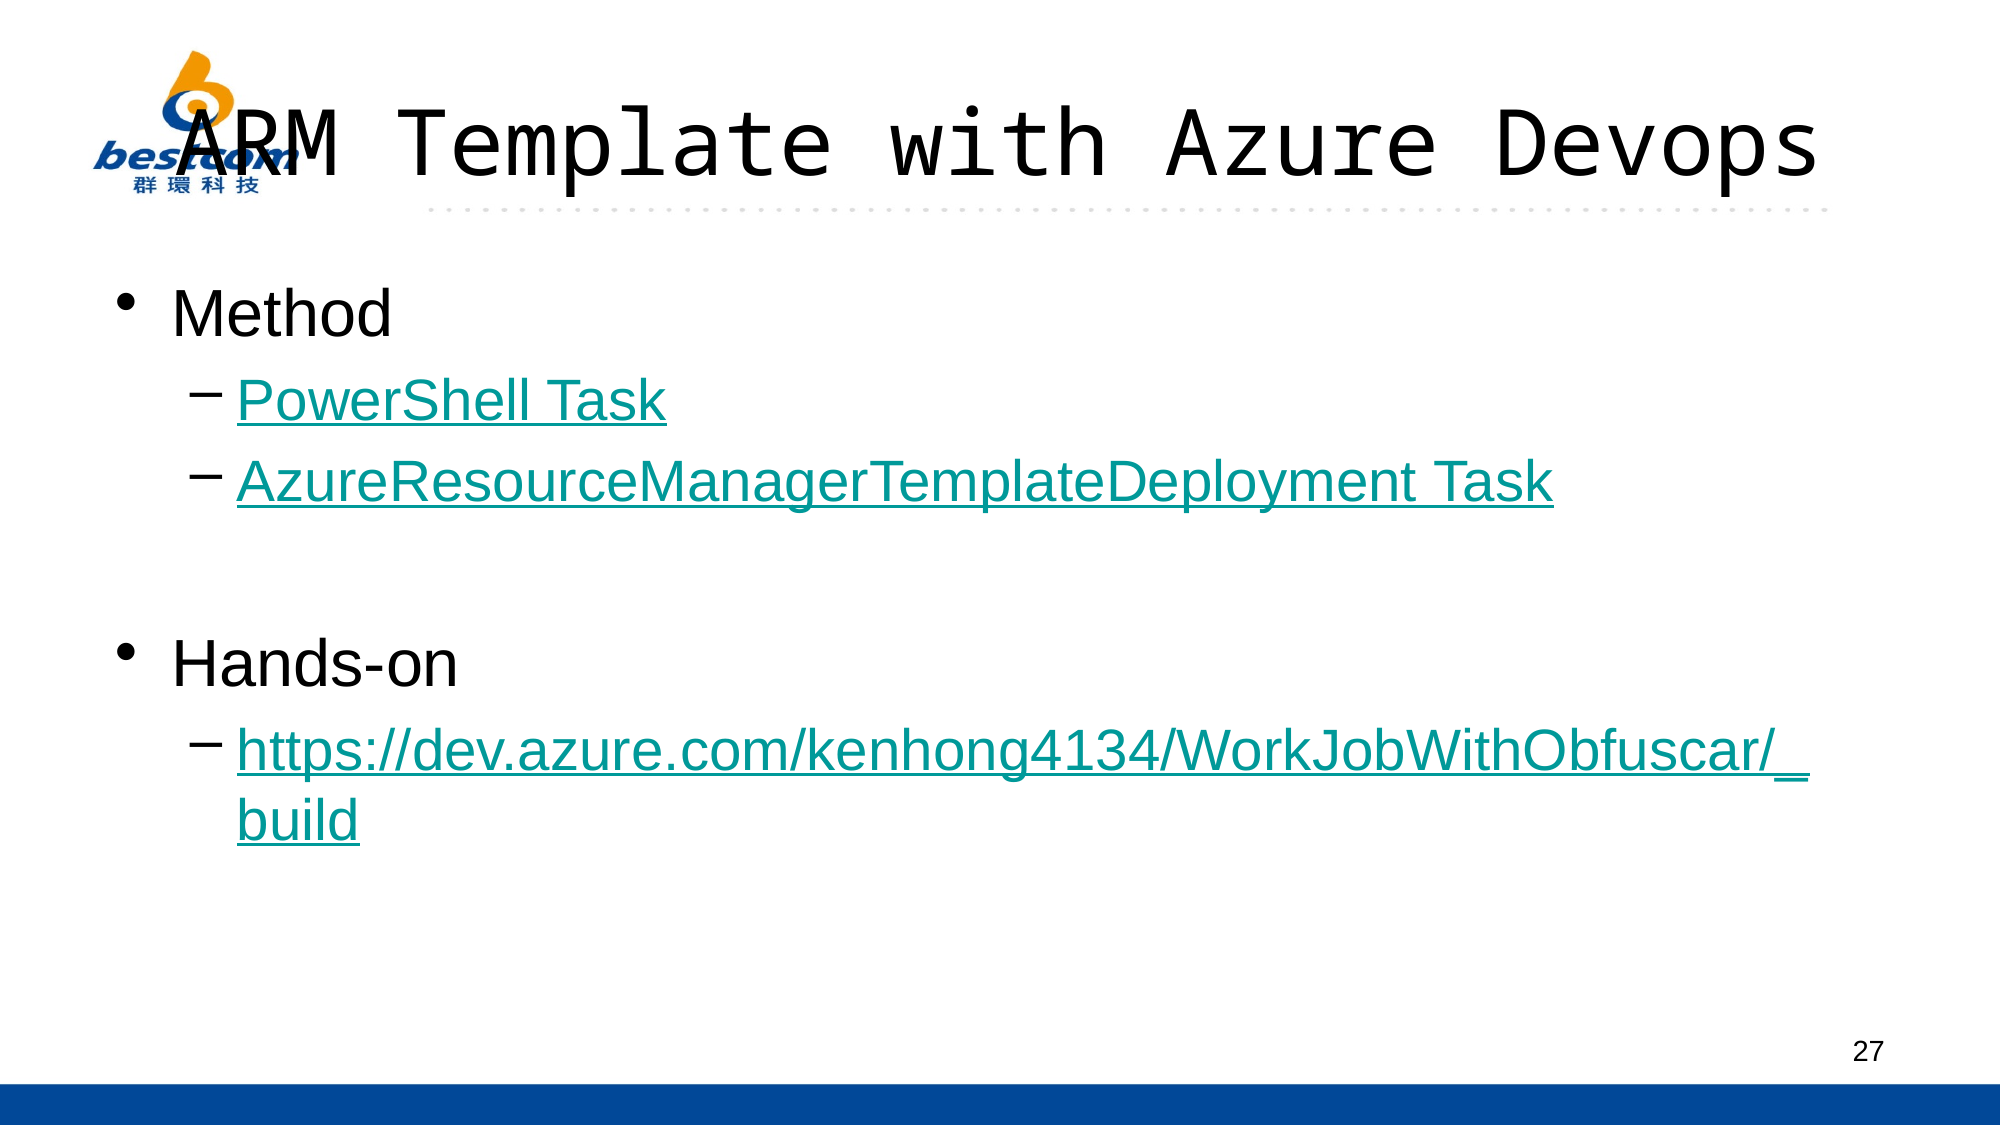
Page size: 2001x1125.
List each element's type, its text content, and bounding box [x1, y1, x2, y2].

list Method PowerShell Task AzureResourceManagerTemplateDeployment Task Hands-on https://dev.azure.com/kenhong4134/WorkJobWithObfuscar/_build [99, 262, 1900, 1005]
title ARM Template with Azure Devops [99, 45, 1900, 233]
picture [0, 7, 2000, 1125]
slide_number 27 [1433, 1024, 1900, 1103]
